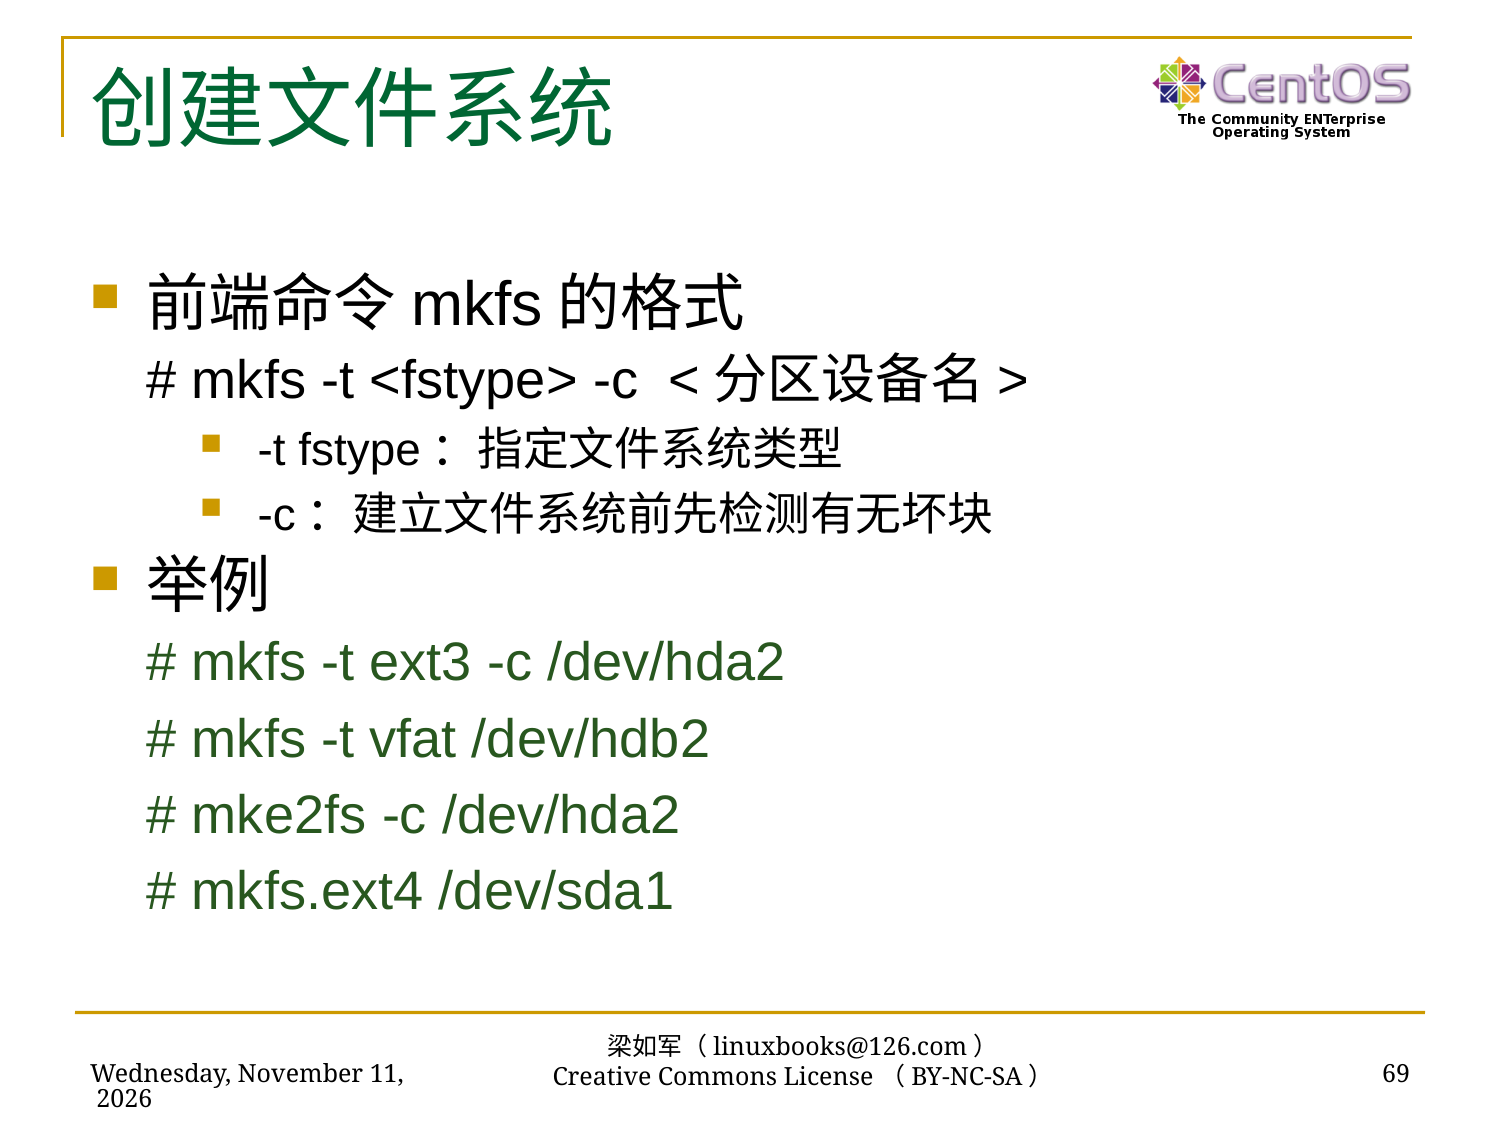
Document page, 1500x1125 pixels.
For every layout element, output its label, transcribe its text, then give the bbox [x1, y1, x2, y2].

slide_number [74, 1023, 426, 1100]
list 前端命令mkfs的格式 # mkfs -t <fstype> -c <分区设备名> -t fstype：指定文件系统类型 -c：建立文件系统前先检测有无坏块 举例 # mkfs -t ext3 -c /dev/hda2 # mkfs -t vfat /dev/hdb2 # mke2fs -c /dev/hda2 # mkfs.ext4 /dev/sda1 [74, 262, 1426, 1006]
title 创建文件系统 [74, 45, 1426, 233]
slide_number 69 [1074, 1023, 1426, 1100]
footer 梁如军（linuxbooks@126.com） Creative Commons License（BY-NC-SA） [359, 1022, 1247, 1099]
